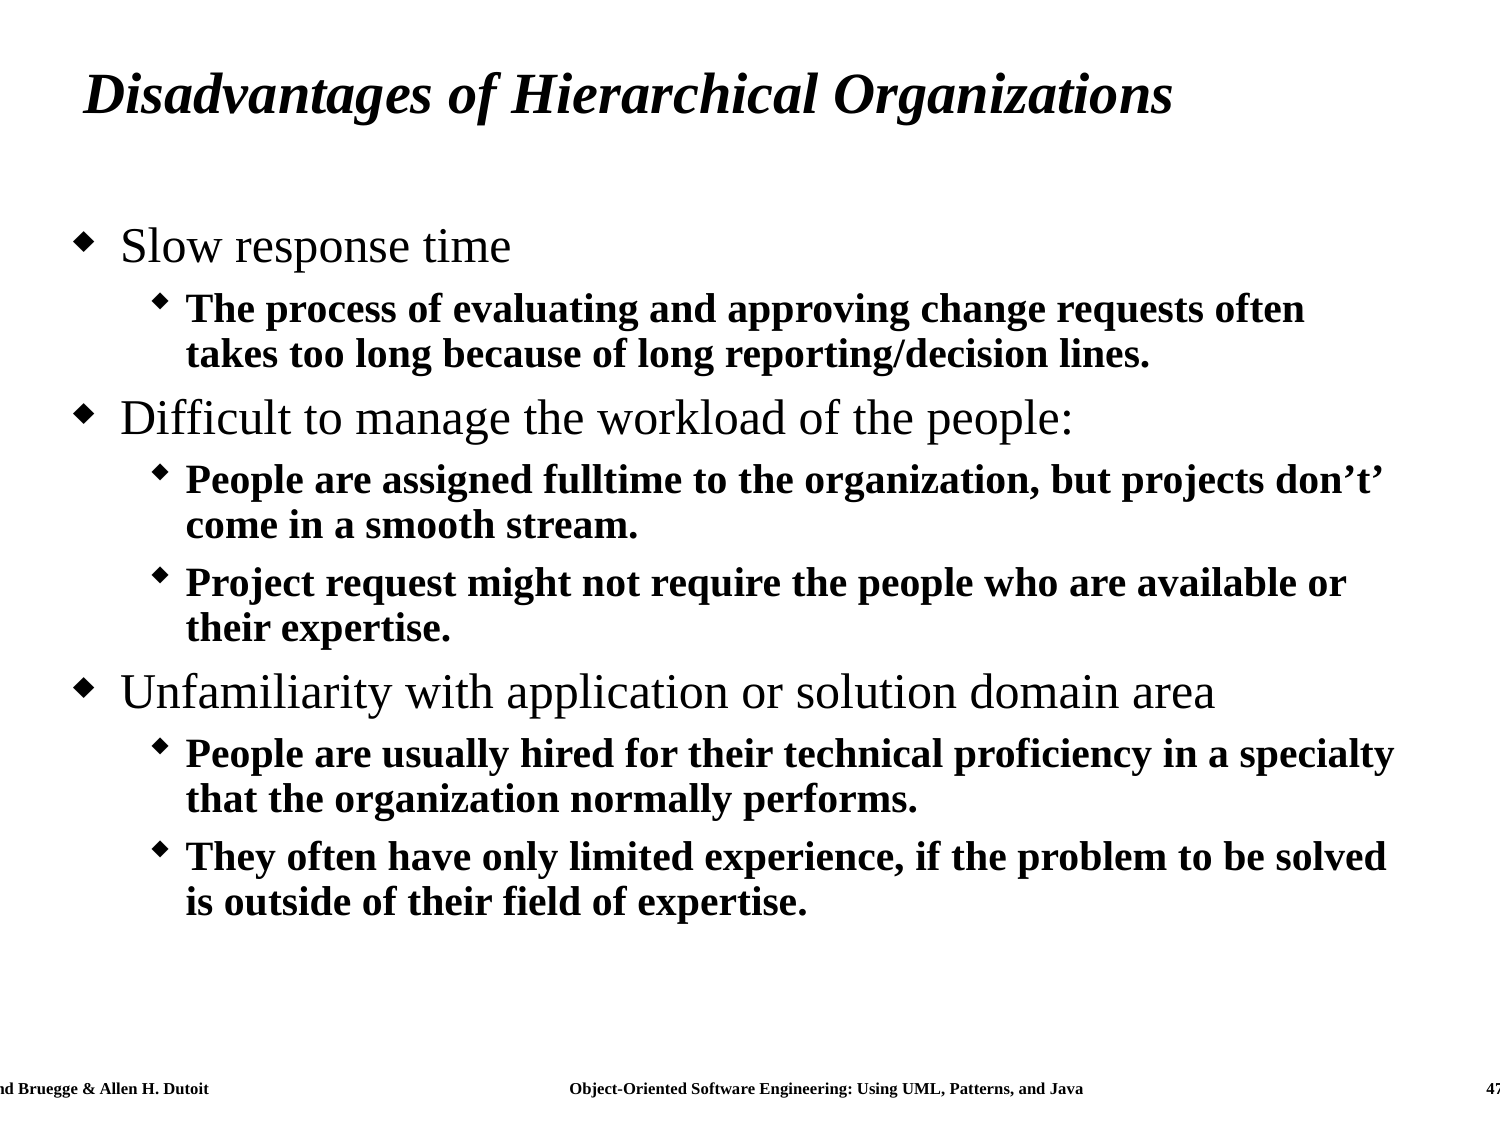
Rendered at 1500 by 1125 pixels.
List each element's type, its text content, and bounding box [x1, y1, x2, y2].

title Disadvantages of Hierarchical Organizations [68, 36, 1407, 153]
list Slow response time The process of evaluating and approving change requests often takes too long because of long reporting/decision lines. Difficult to manage the workload of the people: People are assigned fulltime to the organization, but projects don’t’ come in a smooth stream. Project request might not require the people who are available or their expertise. Unfamiliarity with application or solution domain area People are usually hired for their technical proficiency in a specialty that the organization normally performs. They often have only limited experience, if the problem to be solved is outside of their field of expertise. [58, 212, 1413, 1020]
